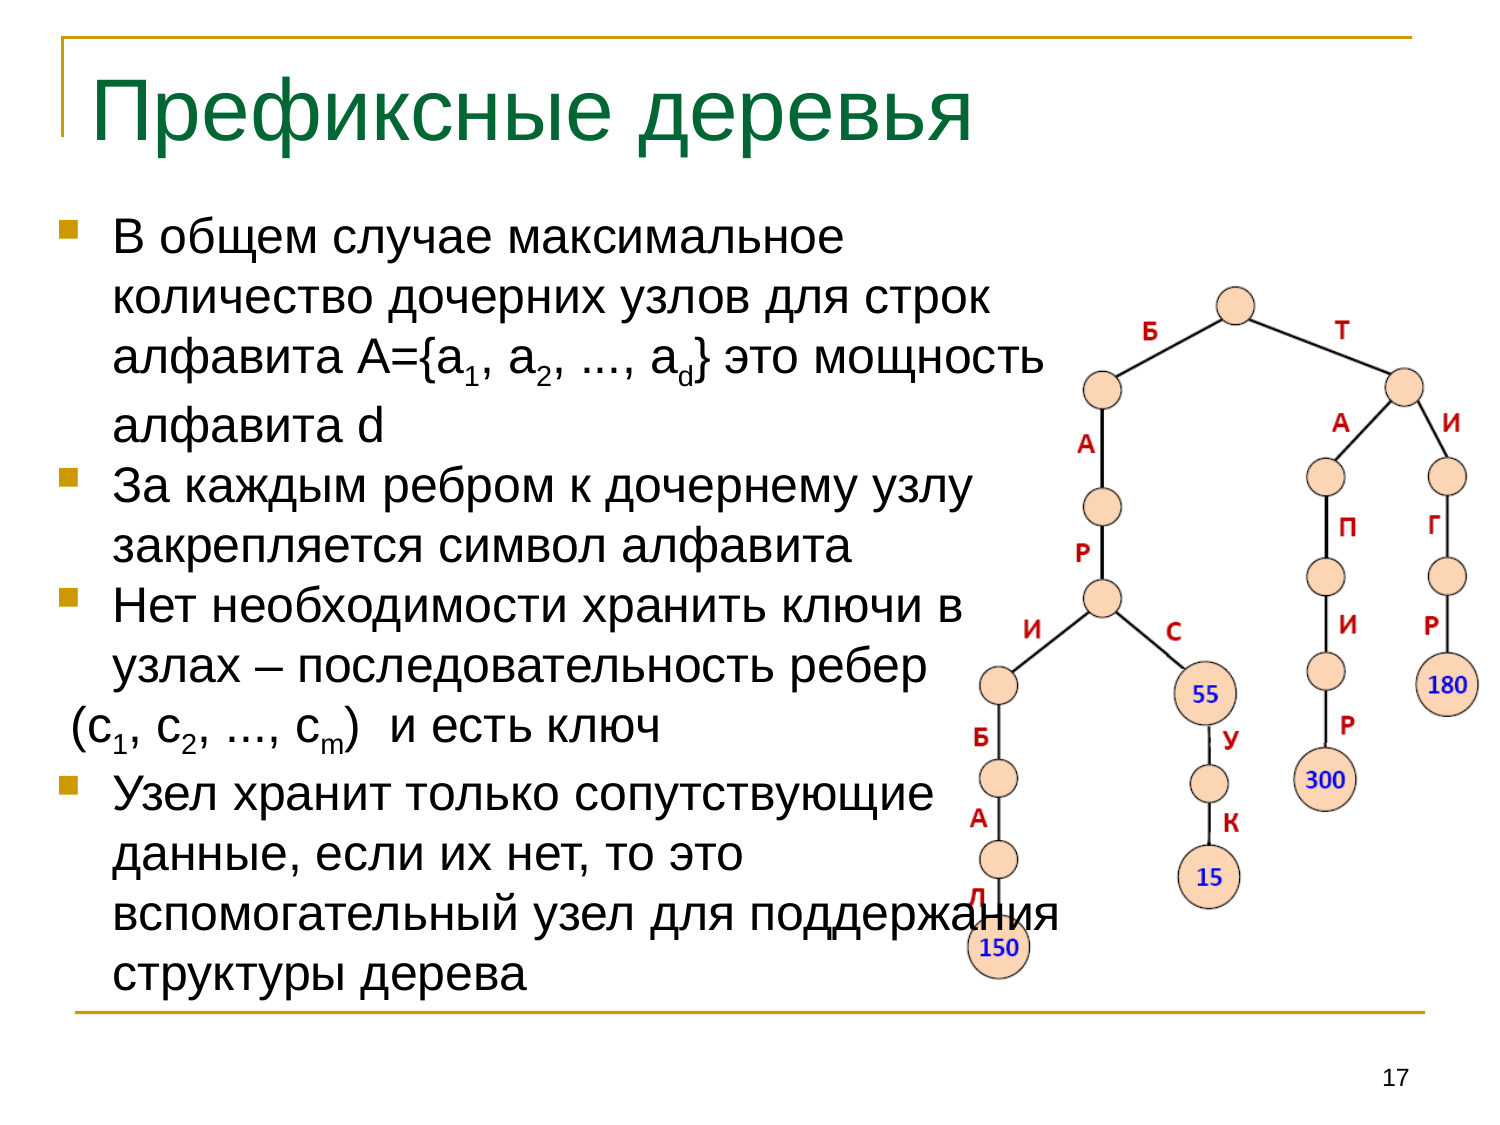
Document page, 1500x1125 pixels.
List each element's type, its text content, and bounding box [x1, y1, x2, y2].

title Префиксные деревья [74, 45, 1426, 185]
picture [941, 283, 1495, 988]
list В общем случае максимальное количество дочерних узлов для строк алфавита A={a1, a2, ..., ad} это мощность алфавита d За каждым ребром к дочернему узлу закрепляется символ алфавита Нет необходимости хранить ключи в узлах – последовательность ребер (c1, c2, ..., cm) и есть ключ Узел хранит только сопутствующие данные, если их нет, то это вспомогательный узел для поддержания структуры дерева [41, 196, 1081, 1006]
slide_number 17 [1074, 1023, 1426, 1100]
